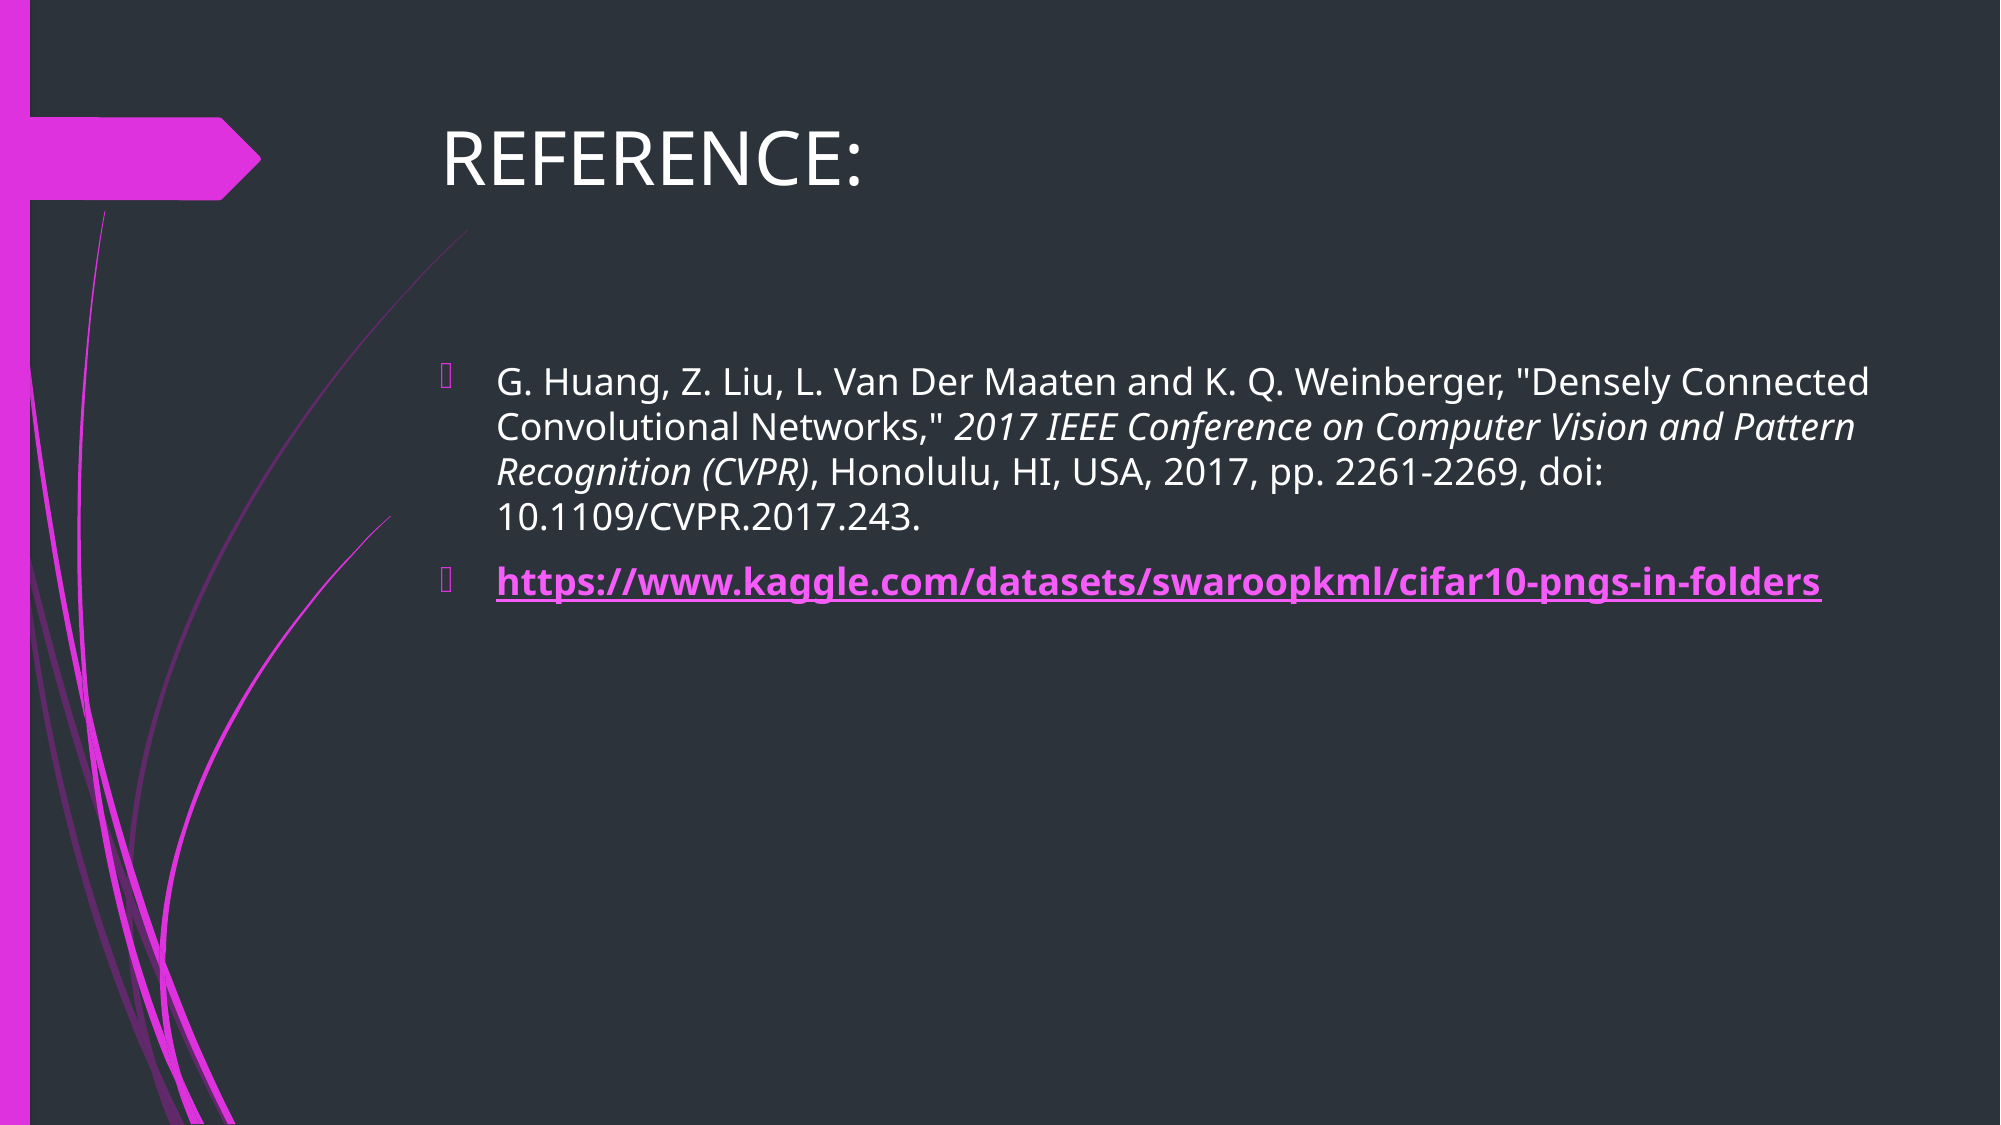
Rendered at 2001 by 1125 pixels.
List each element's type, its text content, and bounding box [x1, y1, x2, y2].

title REFERENCE: [425, 102, 1888, 313]
list G. Huang, Z. Liu, L. Van Der Maaten and K. Q. Weinberger, "Densely Connected Convolutional Networks," 2017 IEEE Conference on Computer Vision and Pattern Recognition (CVPR), Honolulu, HI, USA, 2017, pp. 2261-2269, doi: 10.1109/CVPR.2017.243. https://www.kaggle.com/datasets/swaroopkml/cifar10-pngs-in-folders [424, 350, 1888, 970]
